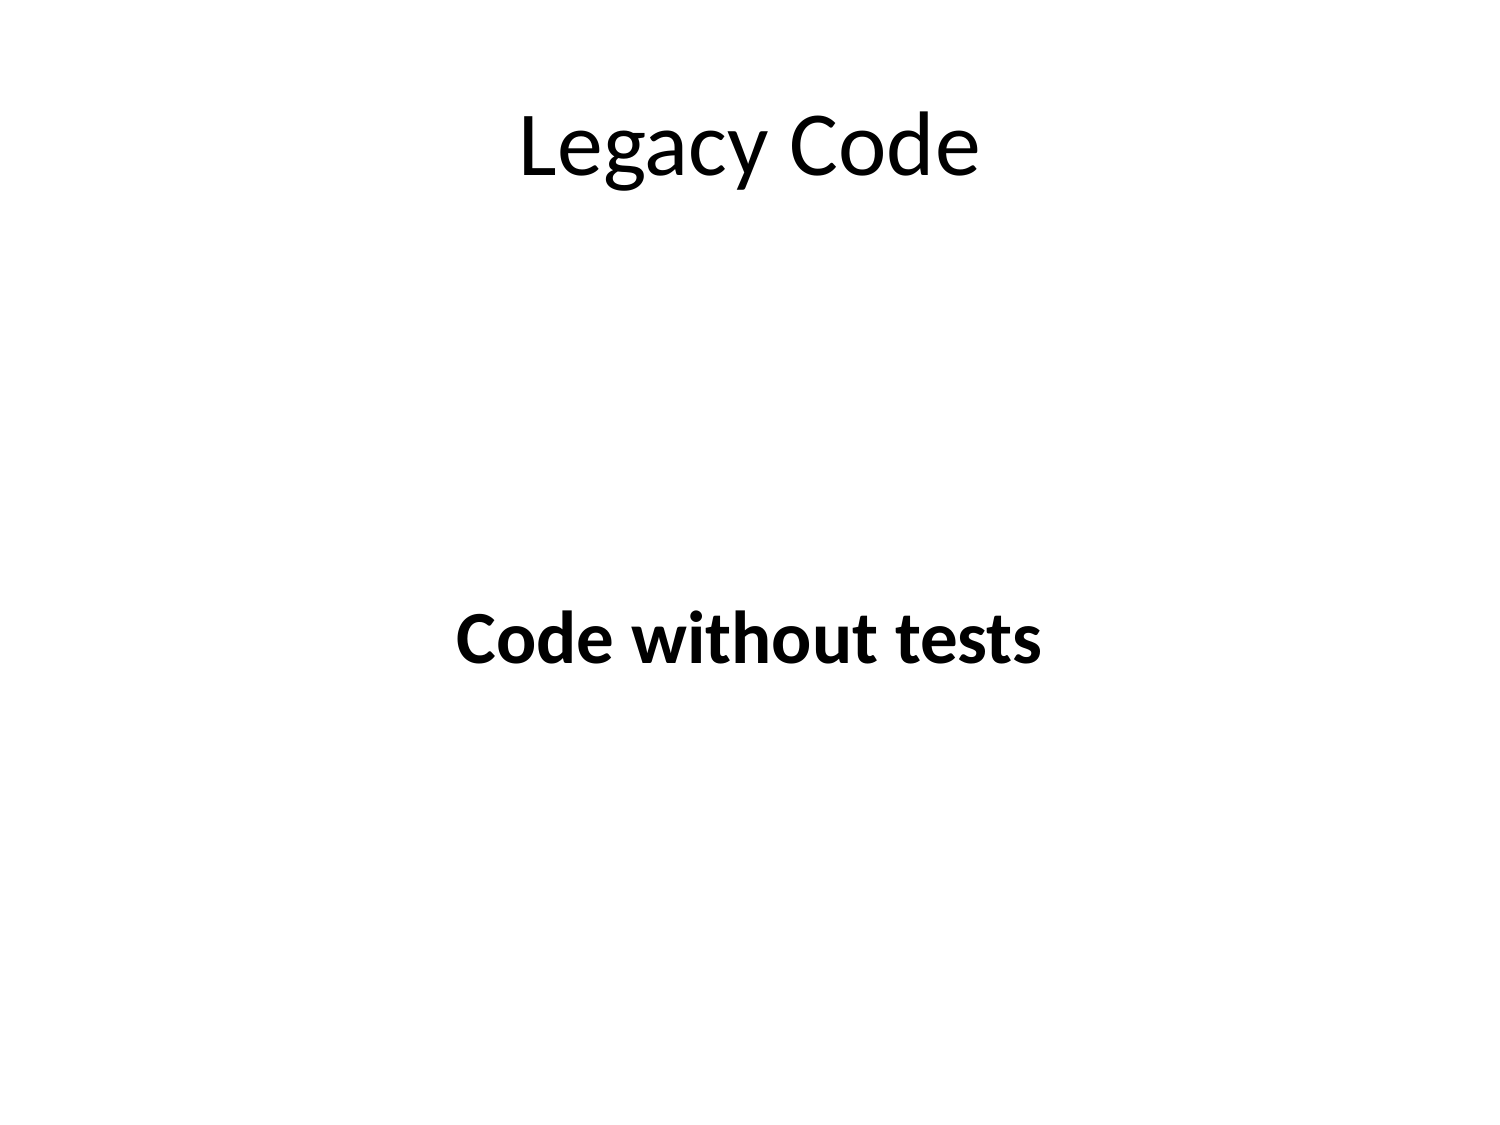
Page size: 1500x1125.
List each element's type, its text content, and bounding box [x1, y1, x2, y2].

title Legacy Code [75, 45, 1425, 233]
list Code without tests [75, 262, 1425, 1005]
